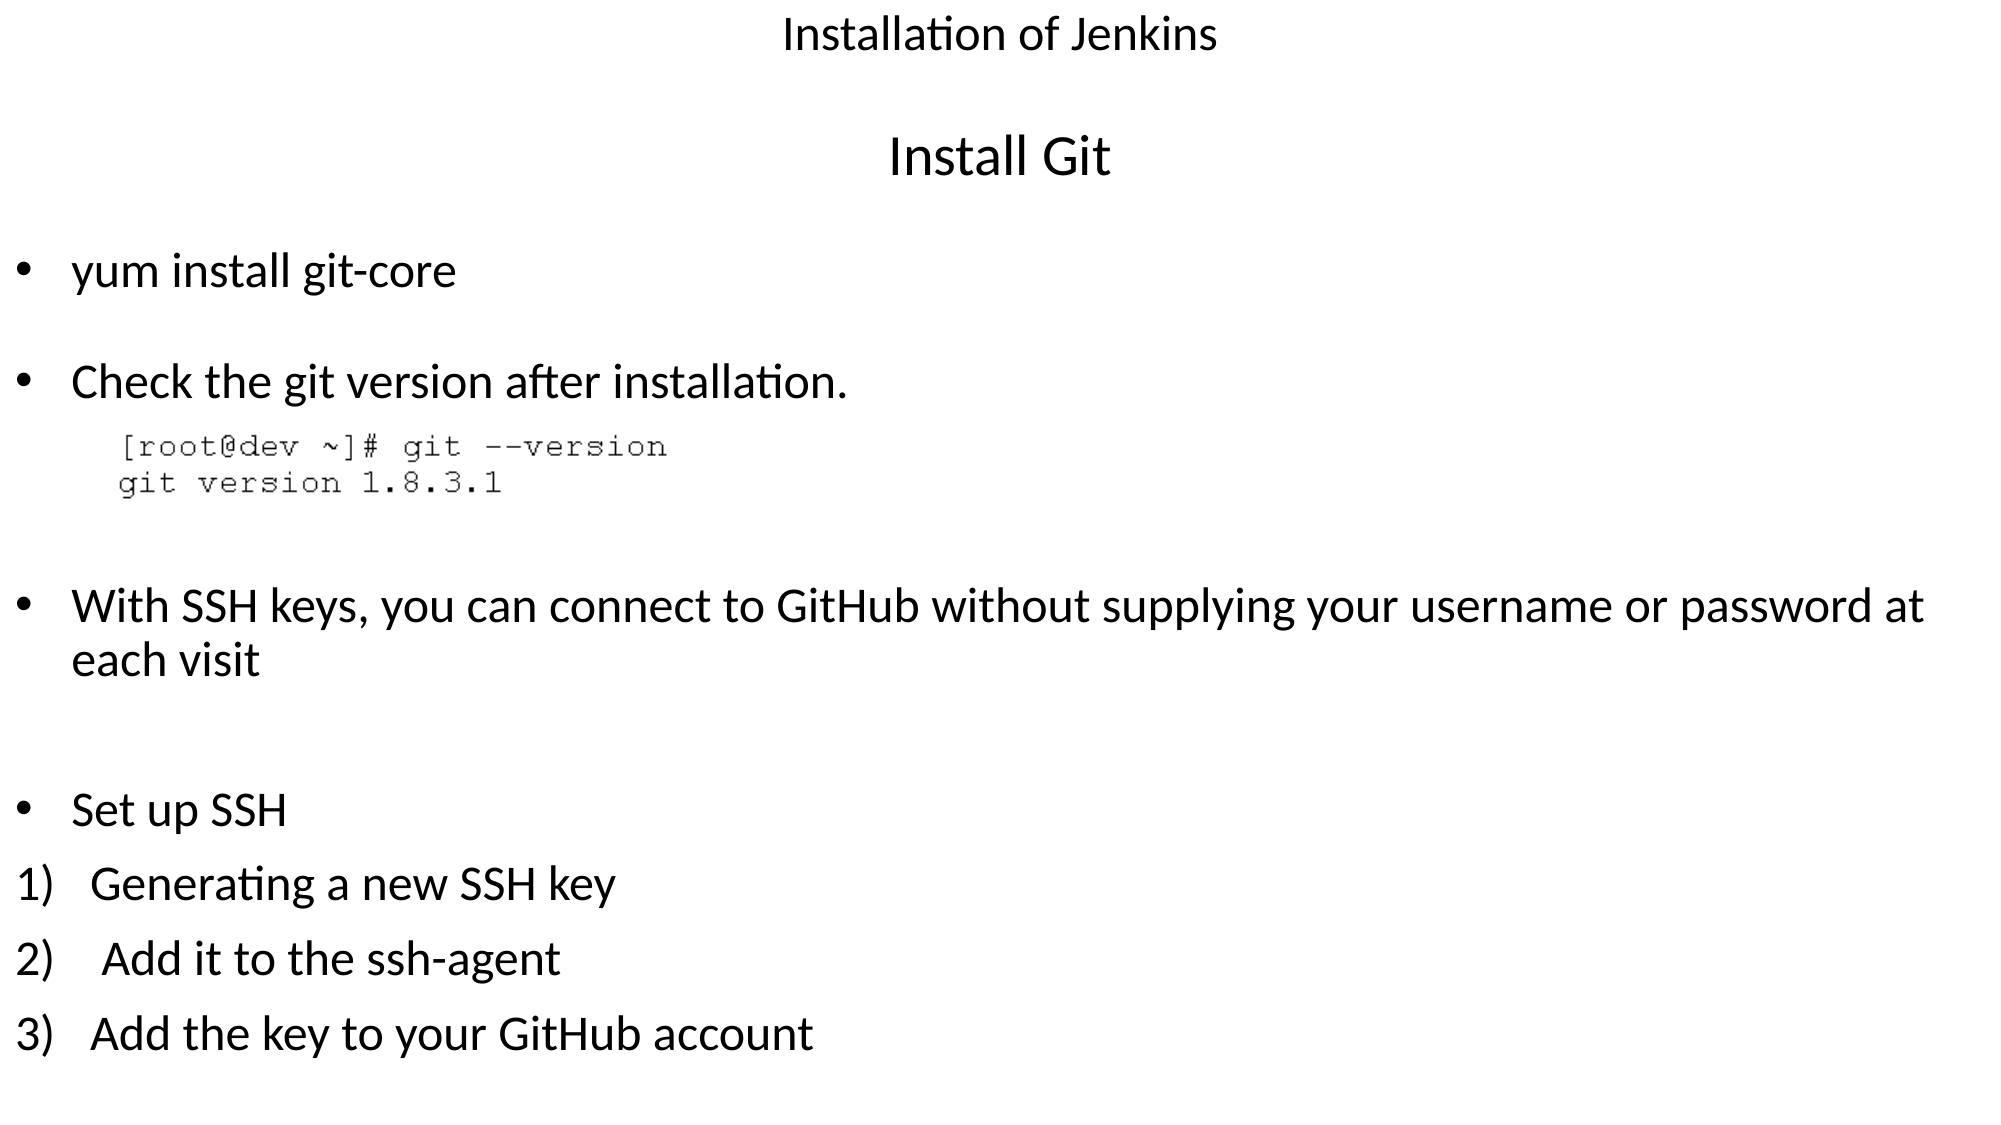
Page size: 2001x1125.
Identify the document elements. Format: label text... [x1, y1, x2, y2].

picture [114, 429, 673, 505]
subtitle Installation of Jenkins Install Git yum install git-core Check the git version after installation. With SSH keys, you can connect to GitHub without supplying your username or password at each visit Set up SSH Generating a new SSH key Add it to the ssh-agent Add the key to your GitHub account [0, 0, 2000, 1125]
